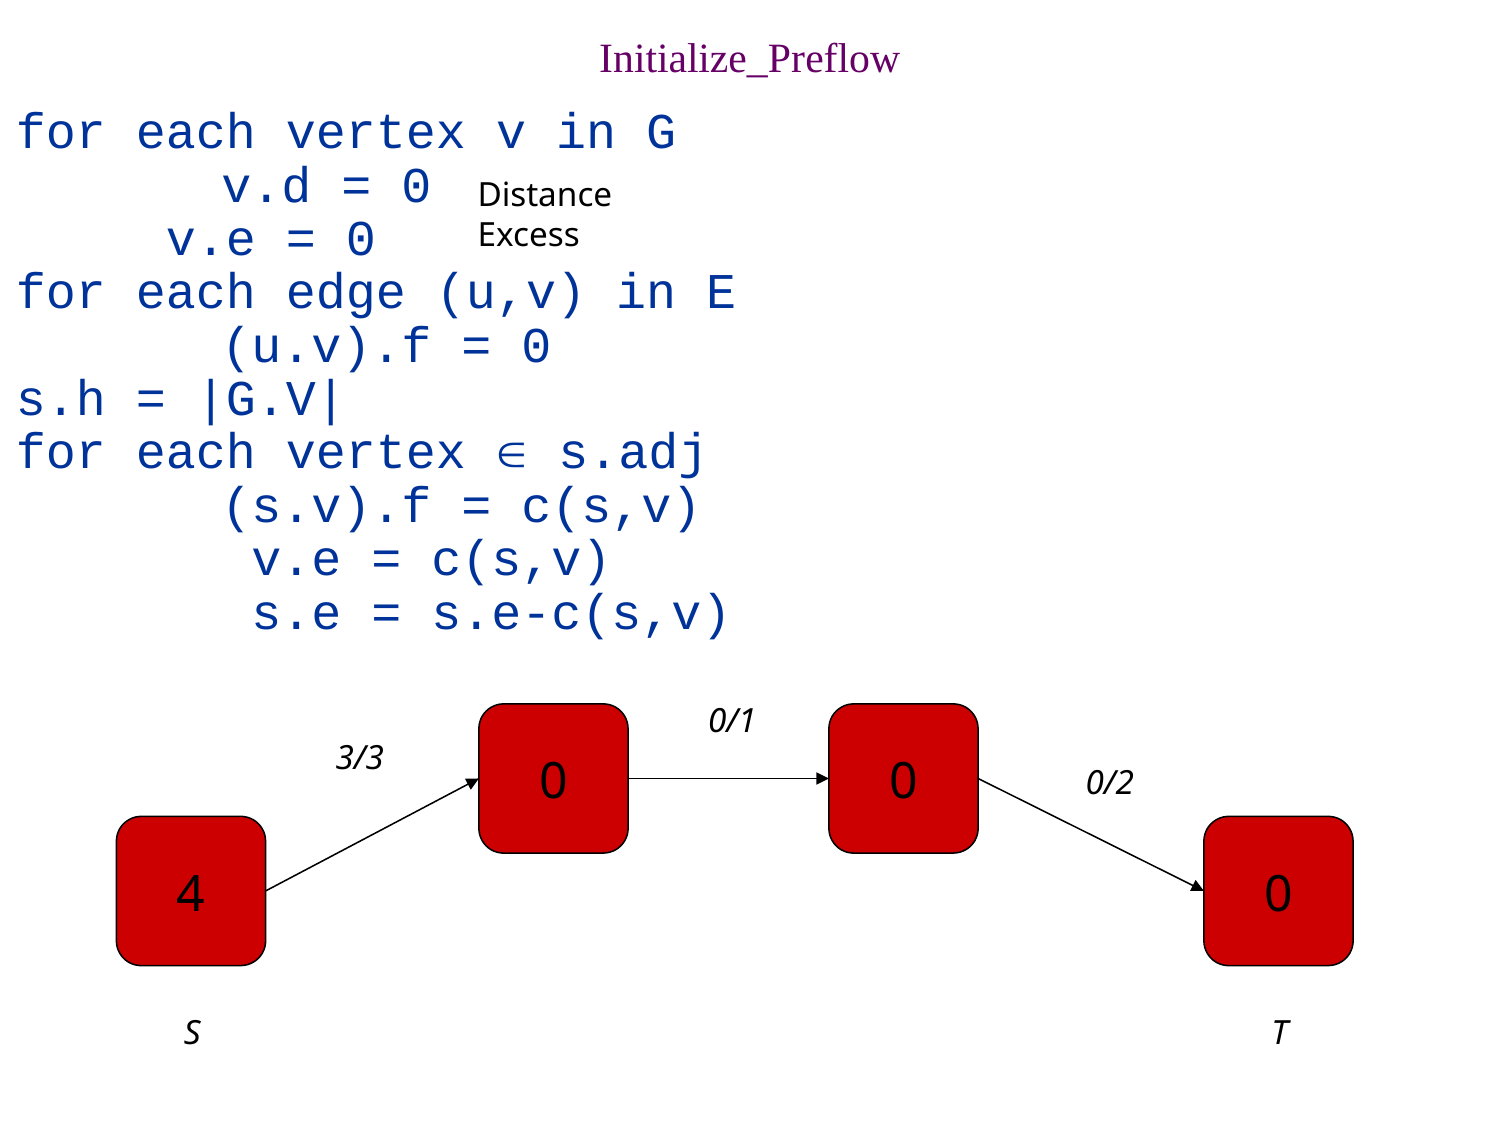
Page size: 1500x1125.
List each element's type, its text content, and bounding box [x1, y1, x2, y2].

text_box Distance Excess [462, 165, 628, 261]
text_box for each vertex v in G v.d = 0 v.e = 0 for each edge (u,v) in E (u.v).f = 0 s.h = |G.V| for each vertex  s.adj (s.v).f = c(s,v) v.e = c(s,v) s.e = s.e-c(s,v) [0, 97, 781, 670]
text_box Initialize_Preflow [0, 24, 1500, 100]
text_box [116, 691, 1354, 1060]
